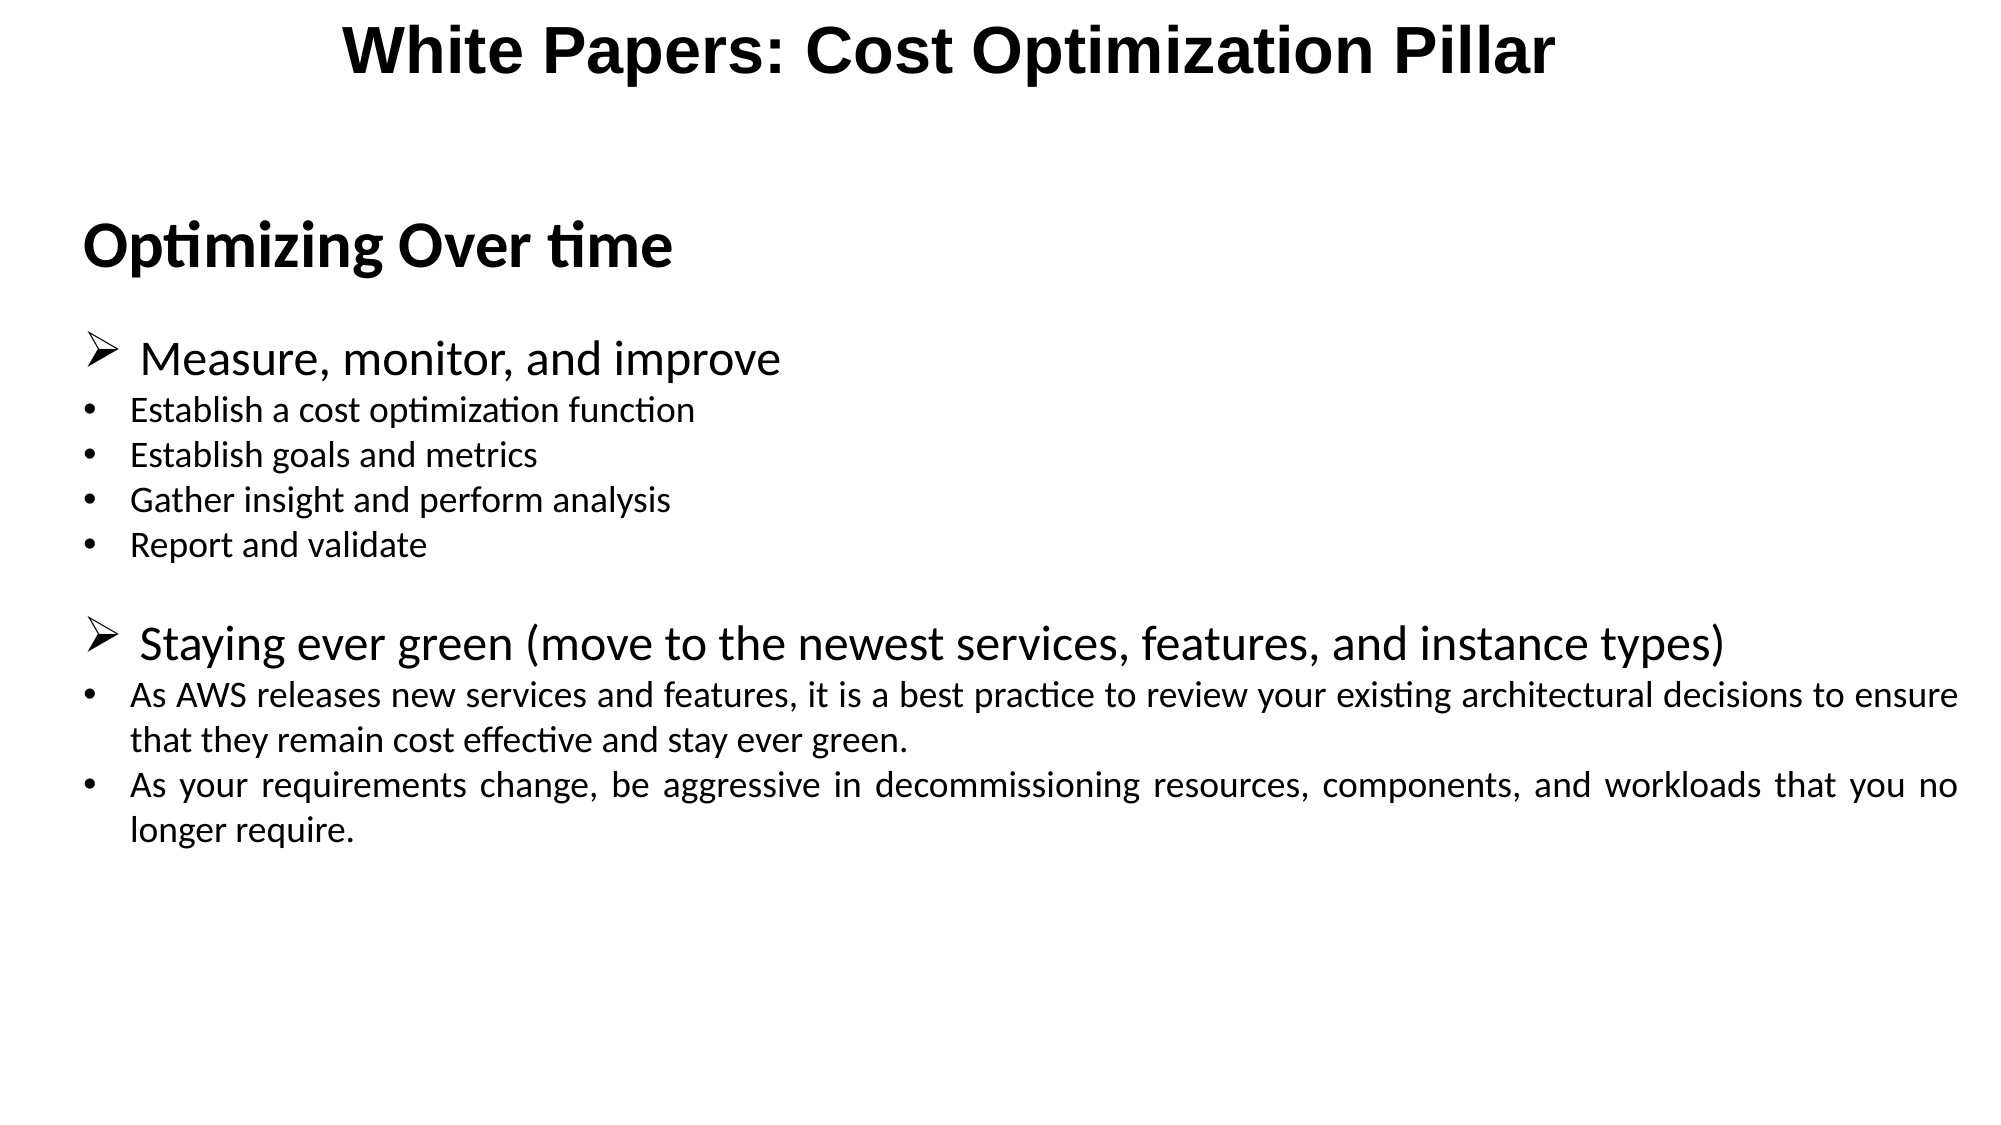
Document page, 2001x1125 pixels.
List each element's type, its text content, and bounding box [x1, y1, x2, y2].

text_box Optimizing Over time Measure, monitor, and improve Establish a cost optimization function Establish goals and metrics Gather insight and perform analysis Report and validate Staying ever green (move to the newest services, features, and instance types) As AWS releases new services and features, it is a best practice to review your existing architectural decisions to ensure that they remain cost effective and stay ever green. As your requirements change, be aggressive in decommissioning resources, components, and workloads that you no longer require. [68, 193, 1976, 903]
text_box White Papers: Cost Optimization Pillar [327, 0, 1593, 95]
